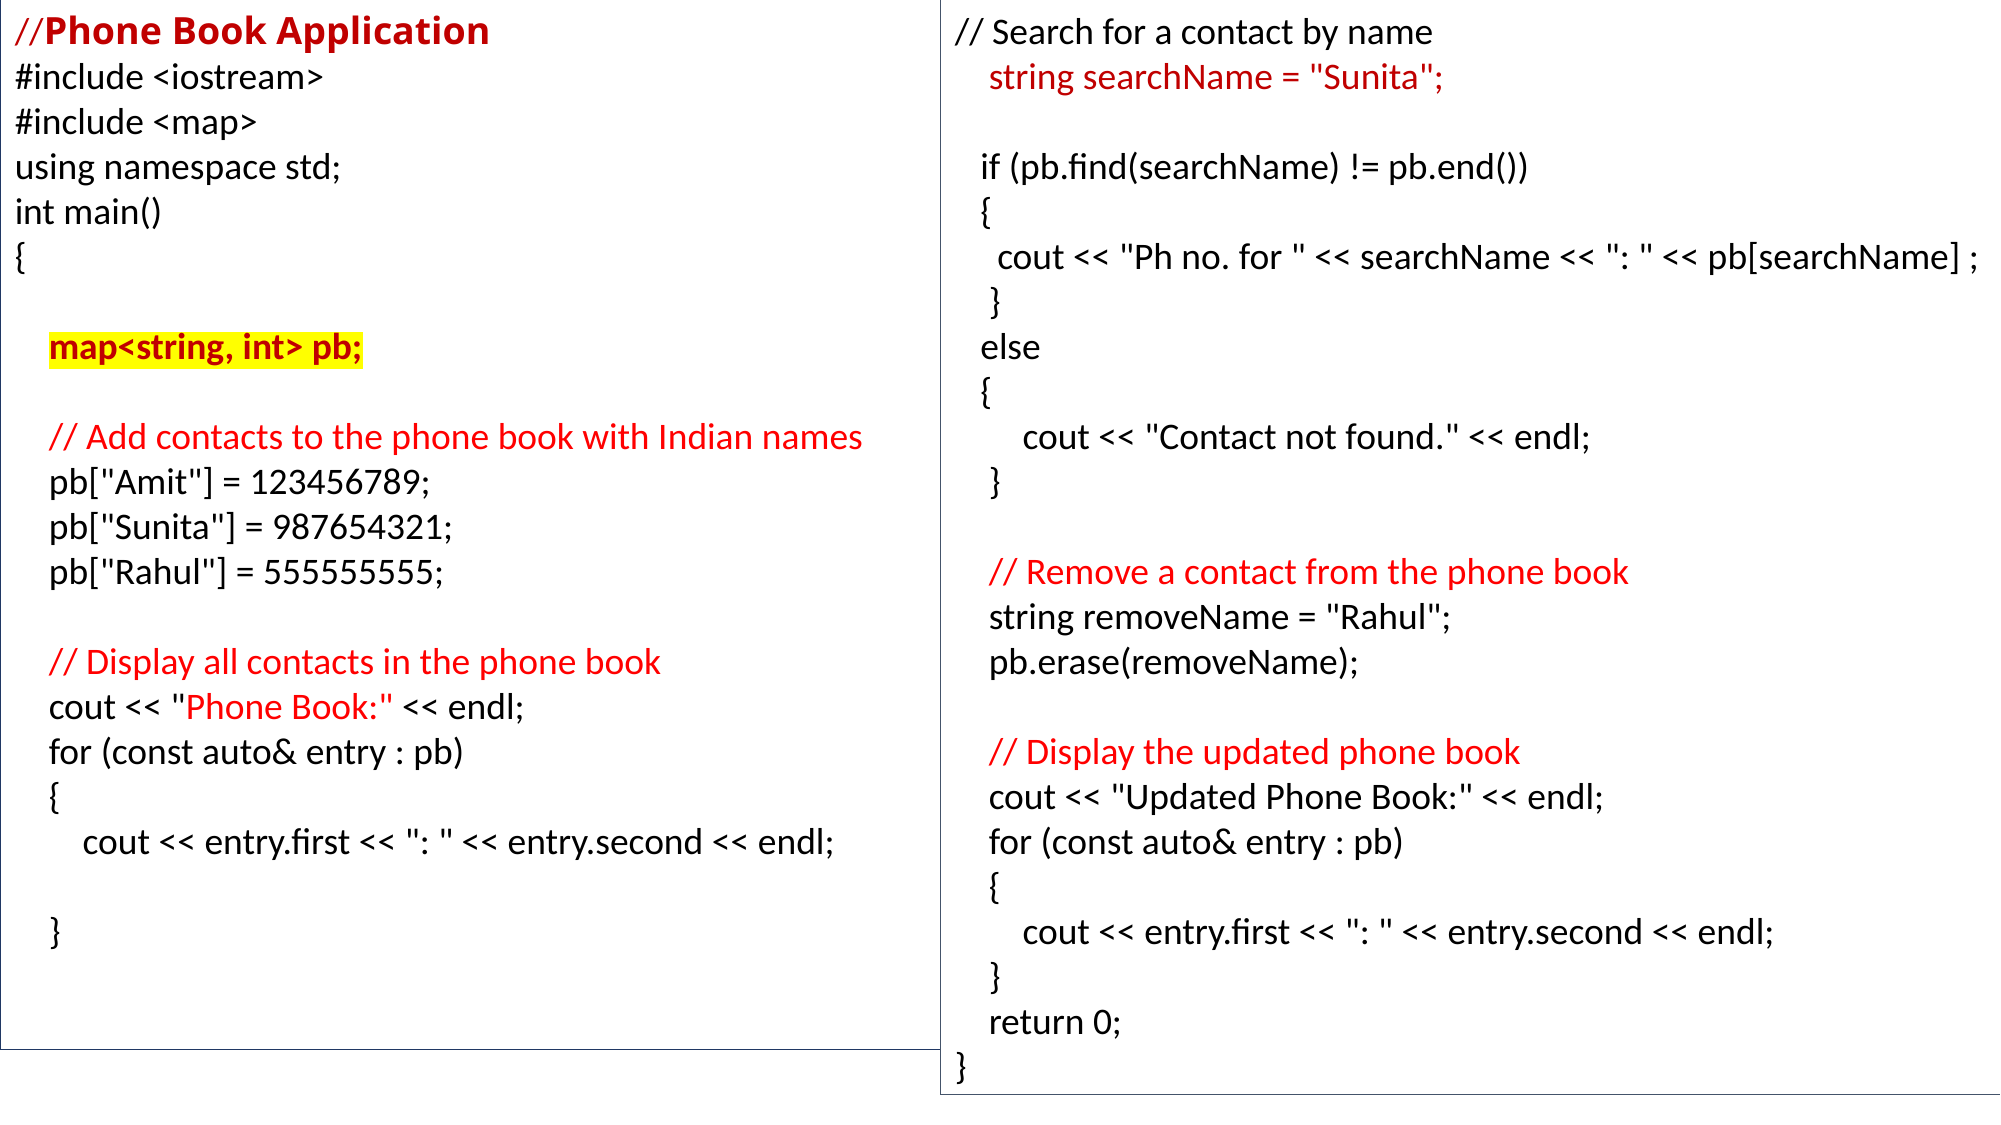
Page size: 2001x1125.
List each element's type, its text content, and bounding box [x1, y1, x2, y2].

text_box // Search for a contact by name string searchName = "Sunita"; if (pb.find(searchName) != pb.end()) { cout << "Ph no. for " << searchName << ": " << pb[searchName] ; } else { cout << "Contact not found." << endl; } // Remove a contact from the phone book string removeName = "Rahul"; pb.erase(removeName); // Display the updated phone book cout << "Updated Phone Book:" << endl; for (const auto& entry : pb) { cout << entry.first << ": " << entry.second << endl; } return 0; } [940, 0, 2000, 1095]
text_box //Phone Book Application #include <iostream> #include <map> using namespace std; int main() { map<string, int> pb; // Add contacts to the phone book with Indian names pb["Amit"] = 123456789; pb["Sunita"] = 987654321; pb["Rahul"] = 555555555; // Display all contacts in the phone book cout << "Phone Book:" << endl; for (const auto& entry : pb) { cout << entry.first << ": " << entry.second << endl; } [0, 0, 940, 1050]
